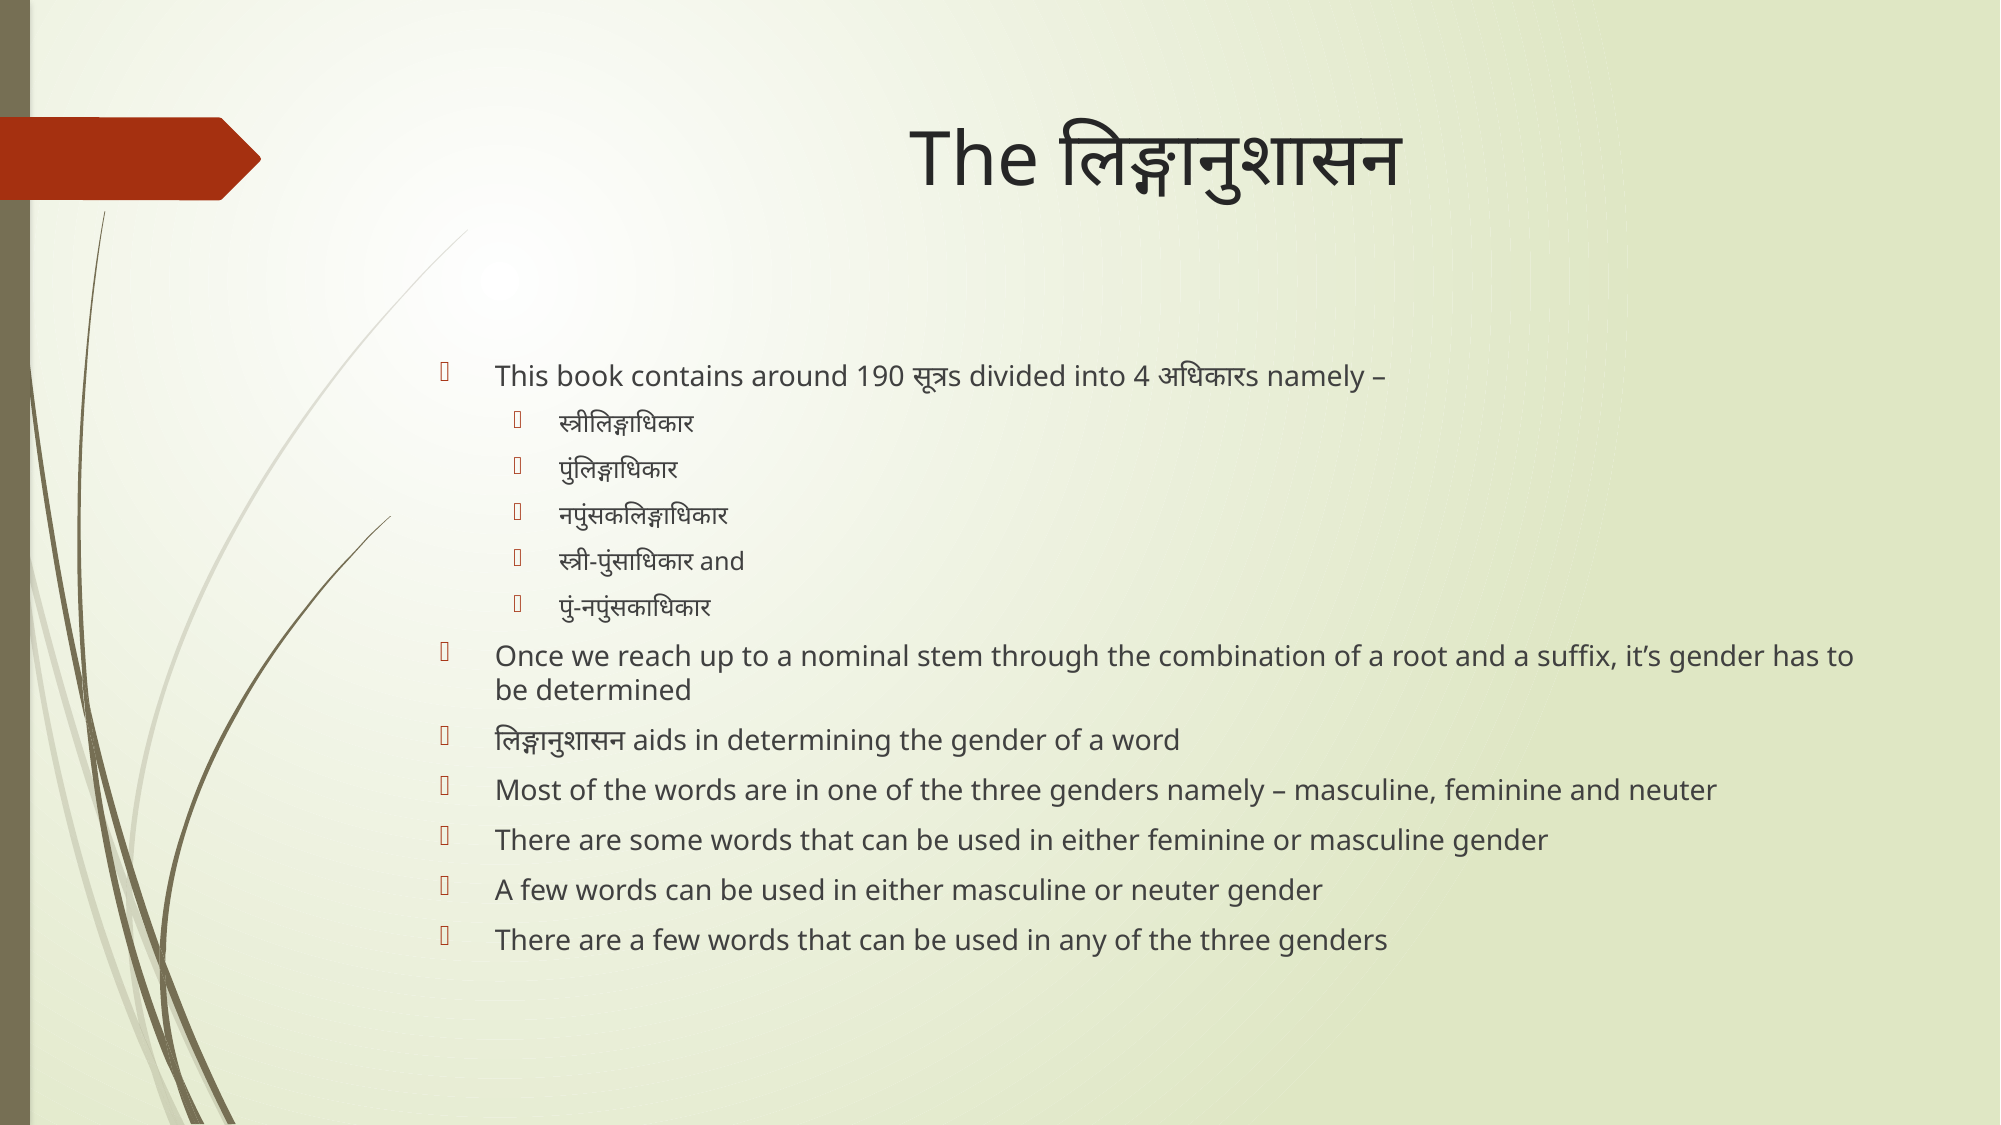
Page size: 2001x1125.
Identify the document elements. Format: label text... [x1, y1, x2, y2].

title The लिङ्गानुशासन [425, 102, 1888, 313]
list This book contains around 190 सूत्रs divided into 4 अधिकारs namely – स्त्रीलिङ्गाधिकार पुंलिङ्गाधिकार नपुंसकलिङ्गाधिकार स्त्री-पुंसाधिकार and पुं-नपुंसकाधिकार Once we reach up to a nominal stem through the combination of a root and a suffix, it’s gender has to be determined लिङ्गानुशासन aids in determining the gender of a word Most of the words are in one of the three genders namely – masculine, feminine and neuter There are some words that can be used in either feminine or masculine gender A few words can be used in either masculine or neuter gender There are a few words that can be used in any of the three genders [424, 350, 1888, 970]
